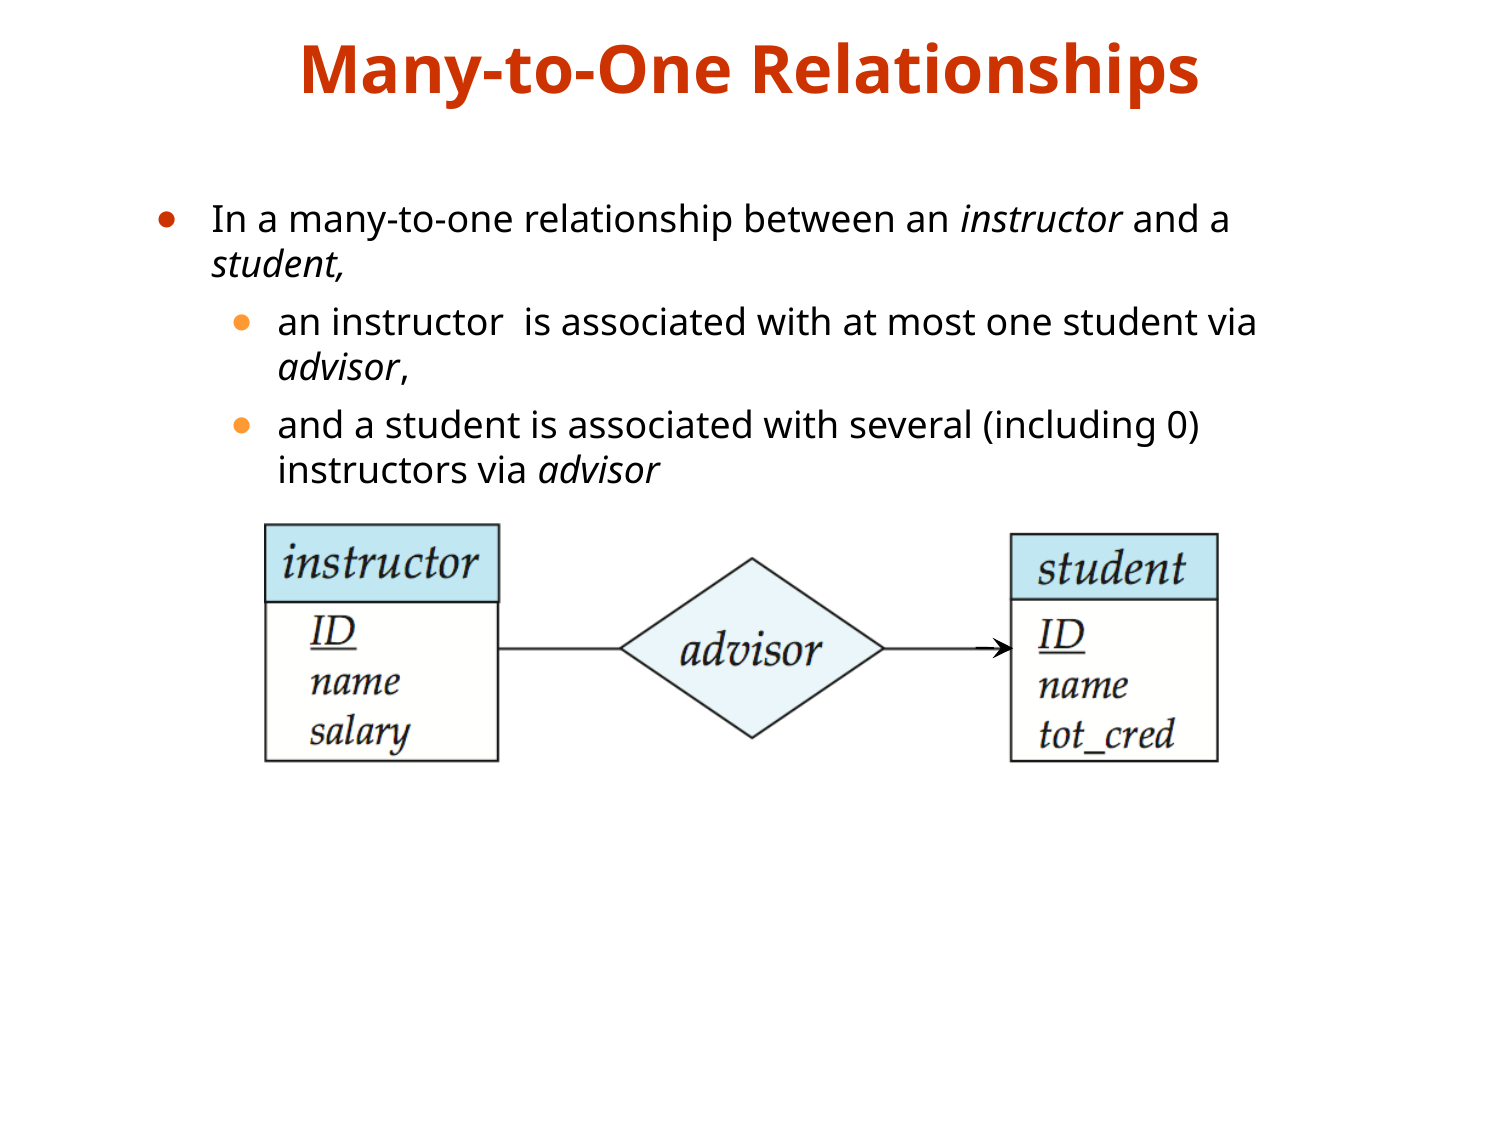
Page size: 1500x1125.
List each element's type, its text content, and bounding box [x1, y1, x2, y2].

title Many-to-One Relationships [84, 39, 1416, 114]
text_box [263, 494, 1226, 794]
list In a many-to-one relationship between an instructor and a student, an instructor is associated with at most one student via advisor, and a student is associated with several (including 0) instructors via advisor [140, 187, 1340, 486]
